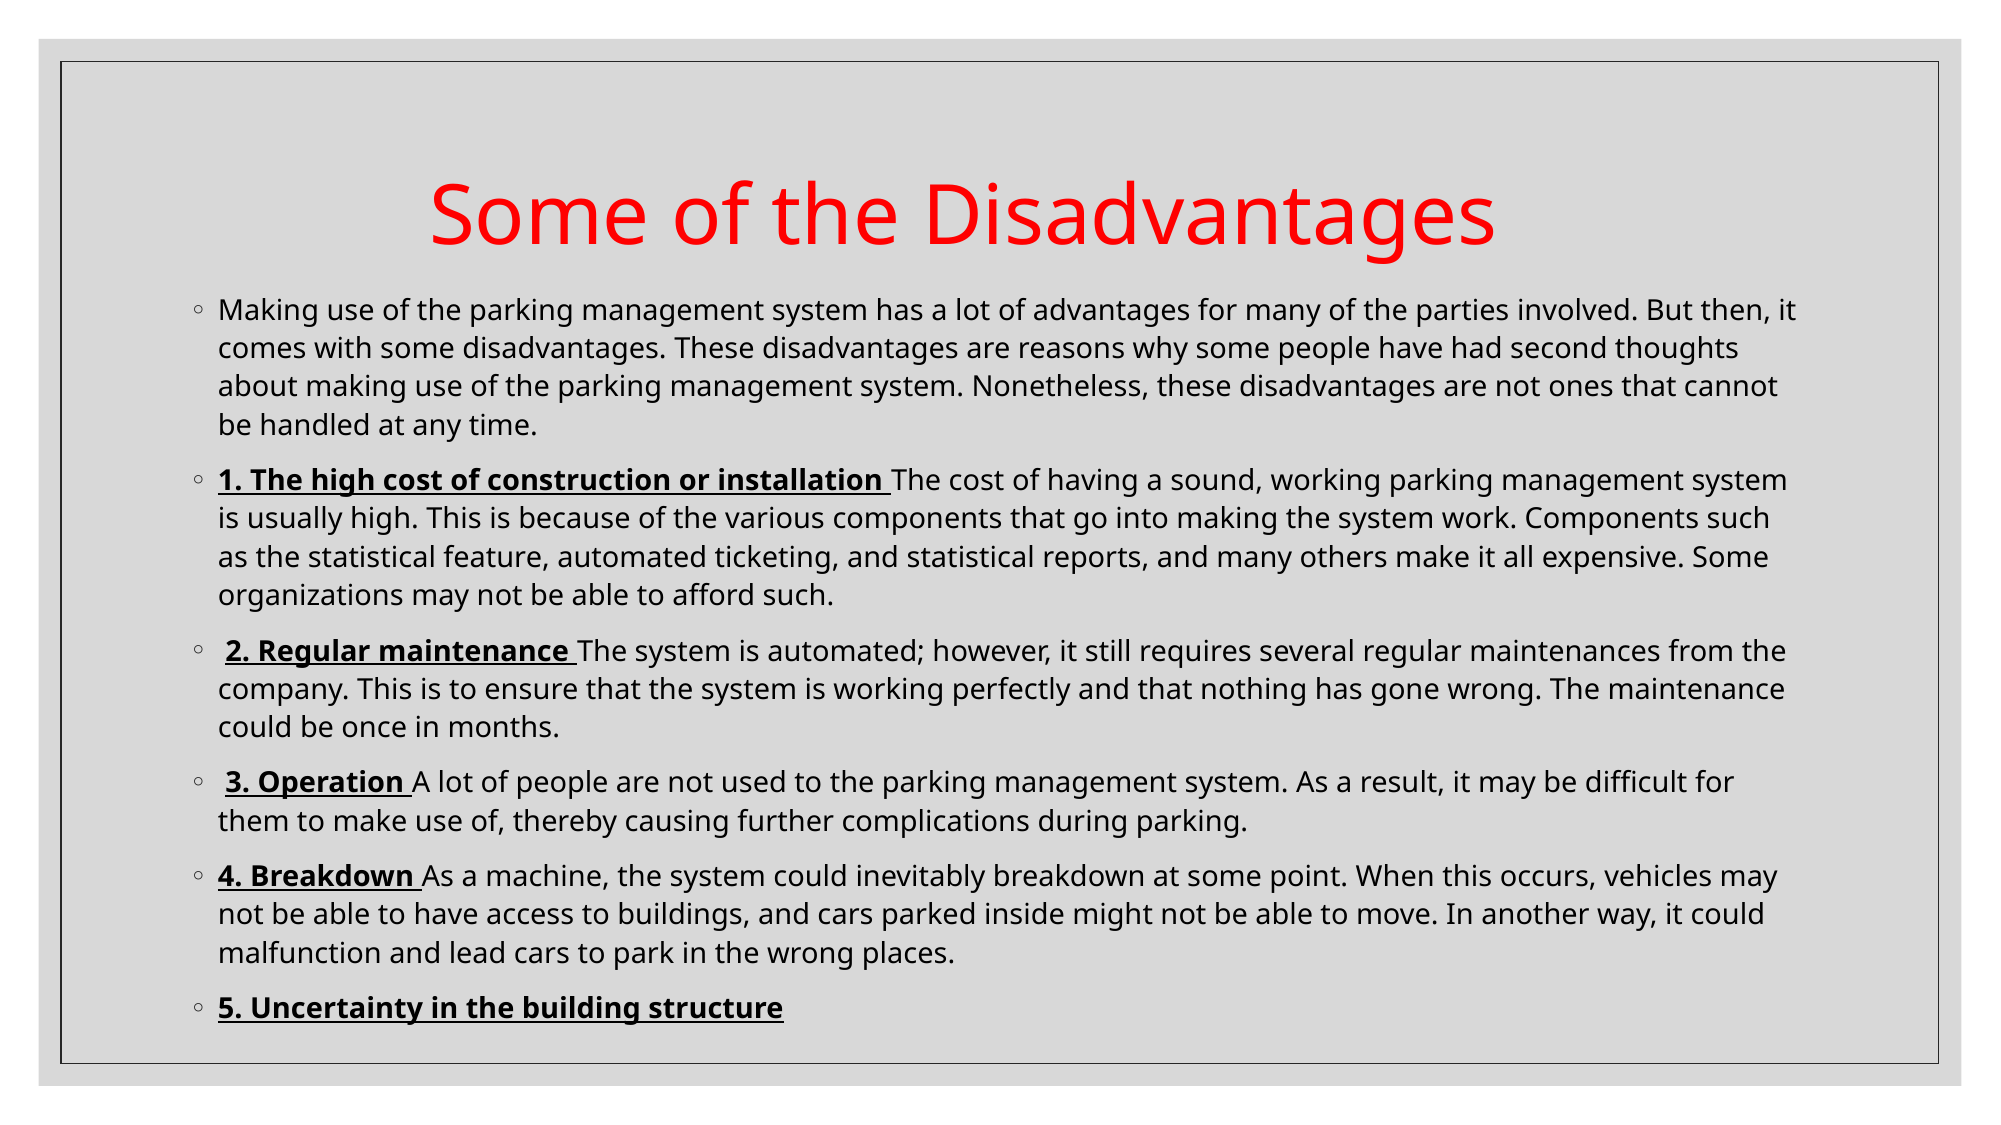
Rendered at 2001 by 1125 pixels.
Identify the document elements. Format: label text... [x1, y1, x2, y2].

list Making use of the parking management system has a lot of advantages for many of the parties involved. But then, it comes with some disadvantages. These disadvantages are reasons why some people have had second thoughts about making use of the parking management system. Nonetheless, these disadvantages are not ones that cannot be handled at any time. 1. The high cost of construction or installation The cost of having a sound, working parking management system is usually high. This is because of the various components that go into making the system work. Components such as the statistical feature, automated ticketing, and statistical reports, and many others make it all expensive. Some organizations may not be able to afford such. 2. Regular maintenance The system is automated; however, it still requires several regular maintenances from the company. This is to ensure that the system is working perfectly and that nothing has gone wrong. The maintenance could be once in months. 3. Operation A lot of people are not used to the parking management system. As a result, it may be difficult for them to make use of, thereby causing further complications during parking. 4. Breakdown As a machine, the system could inevitably breakdown at some point. When this occurs, vehicles may not be able to have access to buildings, and cars parked inside might not be able to move. In another way, it could malfunction and lead cars to park in the wrong places. 5. Uncertainty in the building structure [174, 280, 1825, 1033]
title Some of the Disadvantages [174, 105, 1825, 280]
